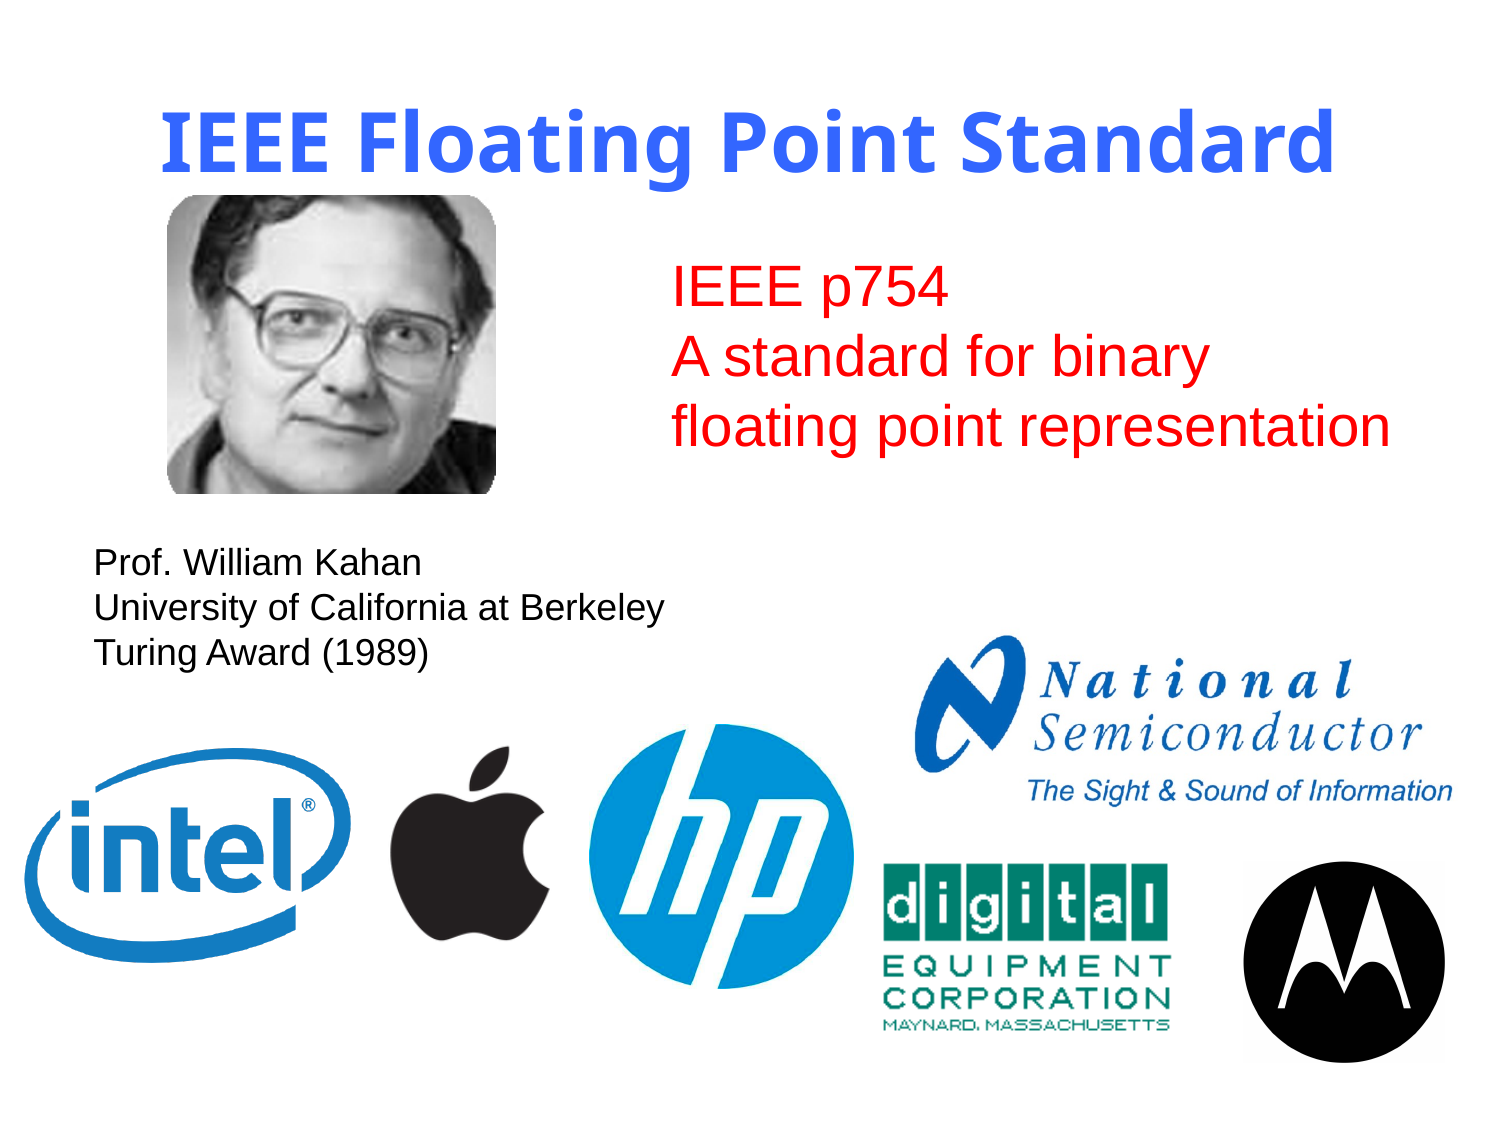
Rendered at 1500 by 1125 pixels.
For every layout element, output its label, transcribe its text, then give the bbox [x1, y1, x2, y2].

title IEEE Floating Point Standard [75, 45, 1425, 233]
picture [733, 724, 854, 842]
picture [24, 724, 828, 990]
text_box Prof. William Kahan University of California at Berkeley Turing Award (1989) [78, 530, 681, 680]
picture [882, 617, 1467, 822]
picture [877, 857, 1175, 1039]
picture [1242, 861, 1445, 1064]
picture [167, 195, 496, 494]
text_box IEEE p754 A standard for binary floating point representation [656, 240, 1409, 466]
picture [727, 872, 854, 990]
